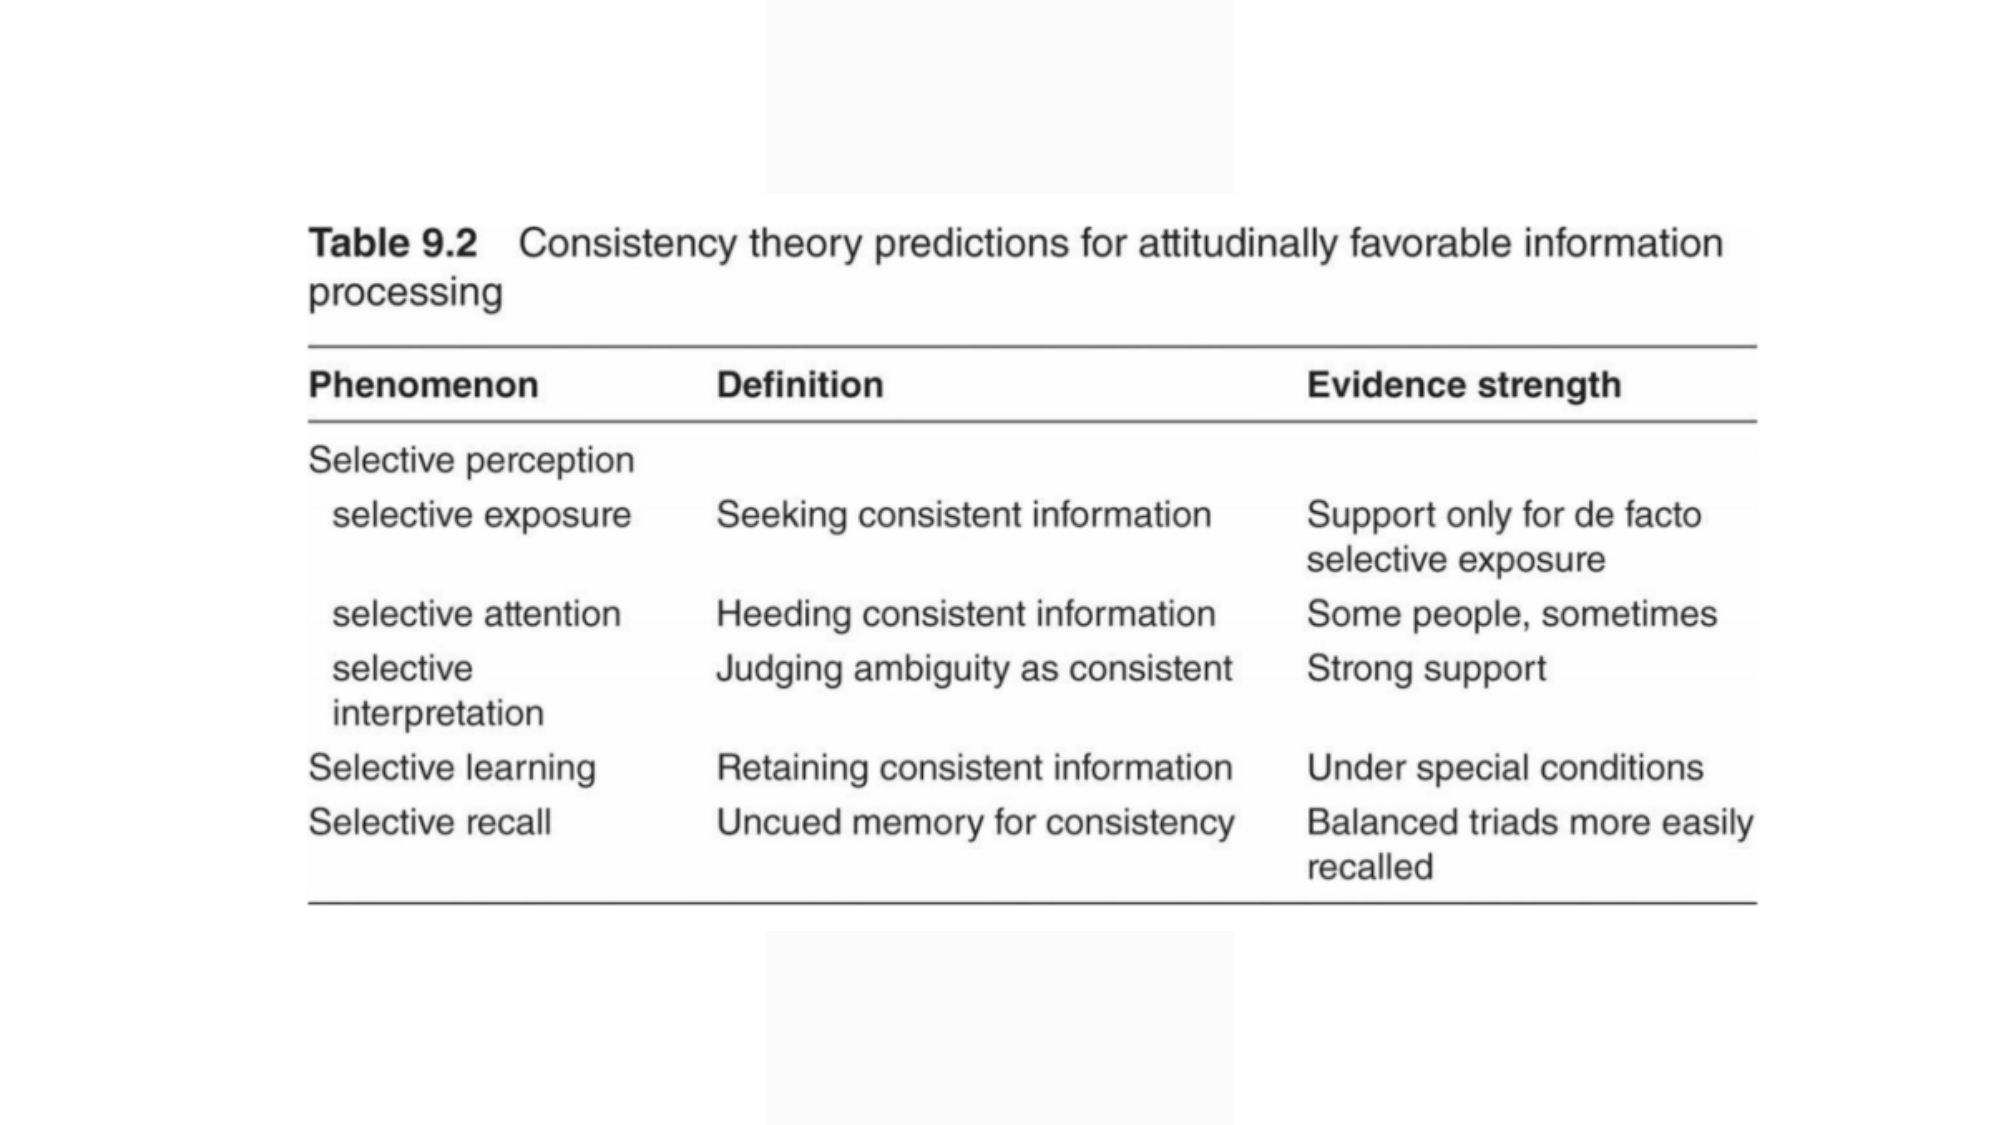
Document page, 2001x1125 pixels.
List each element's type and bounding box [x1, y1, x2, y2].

picture [212, 193, 1817, 932]
